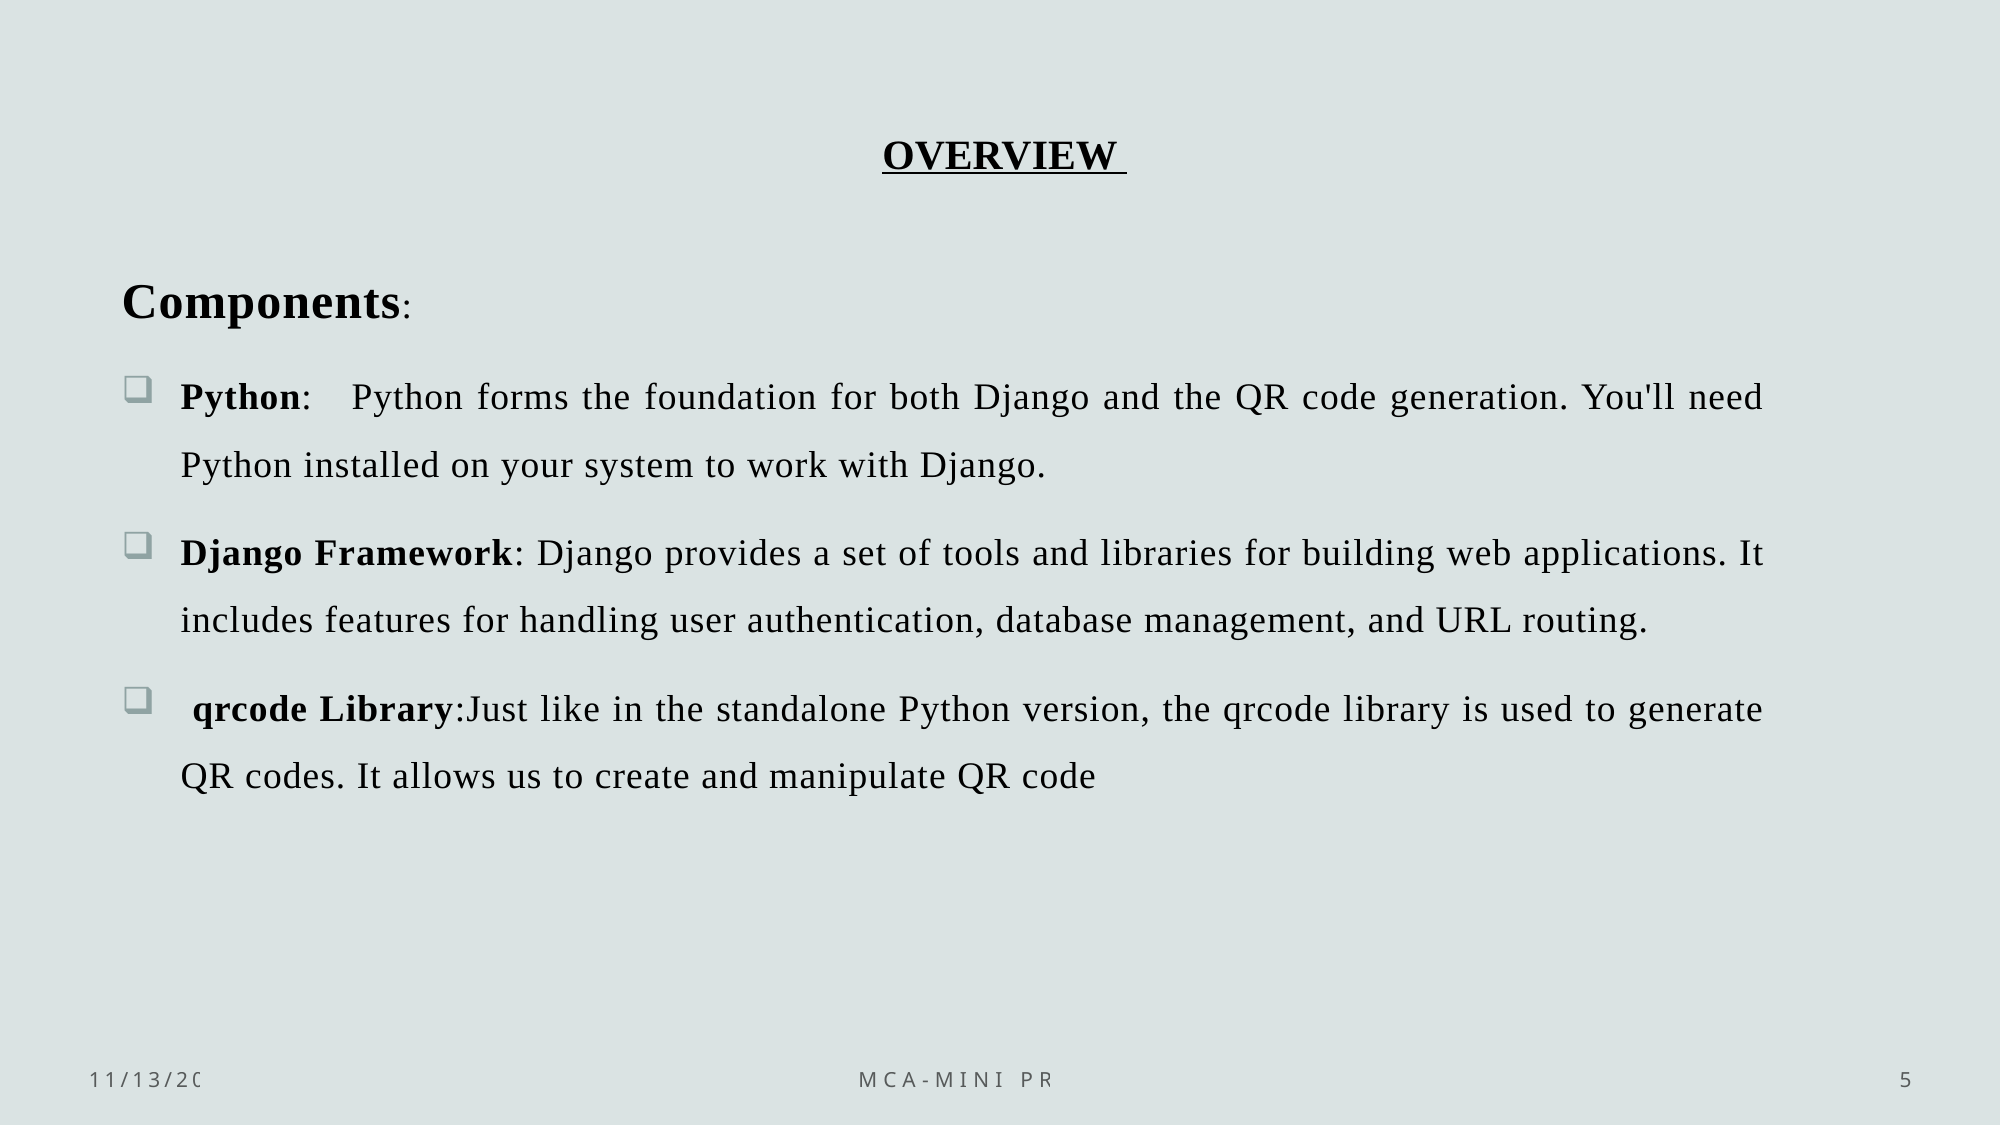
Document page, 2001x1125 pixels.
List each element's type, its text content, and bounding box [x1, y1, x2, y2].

slide_number 5 [1637, 1042, 1927, 1119]
footer MCA-Mini Project [451, 1042, 1549, 1119]
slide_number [73, 1042, 363, 1119]
title OVERVIEW [162, 3, 1838, 186]
list Components: Python: Python forms the foundation for both Django and the QR code generation. You'll need Python installed on your system to work with Django. Django Framework: Django provides a set of tools and libraries for building web applications. It includes features for handling user authentication, database management, and URL routing. qrcode Library:Just like in the standalone Python version, the qrcode library is used to generate QR codes. It allows us to create and manipulate QR code [106, 231, 1782, 894]
